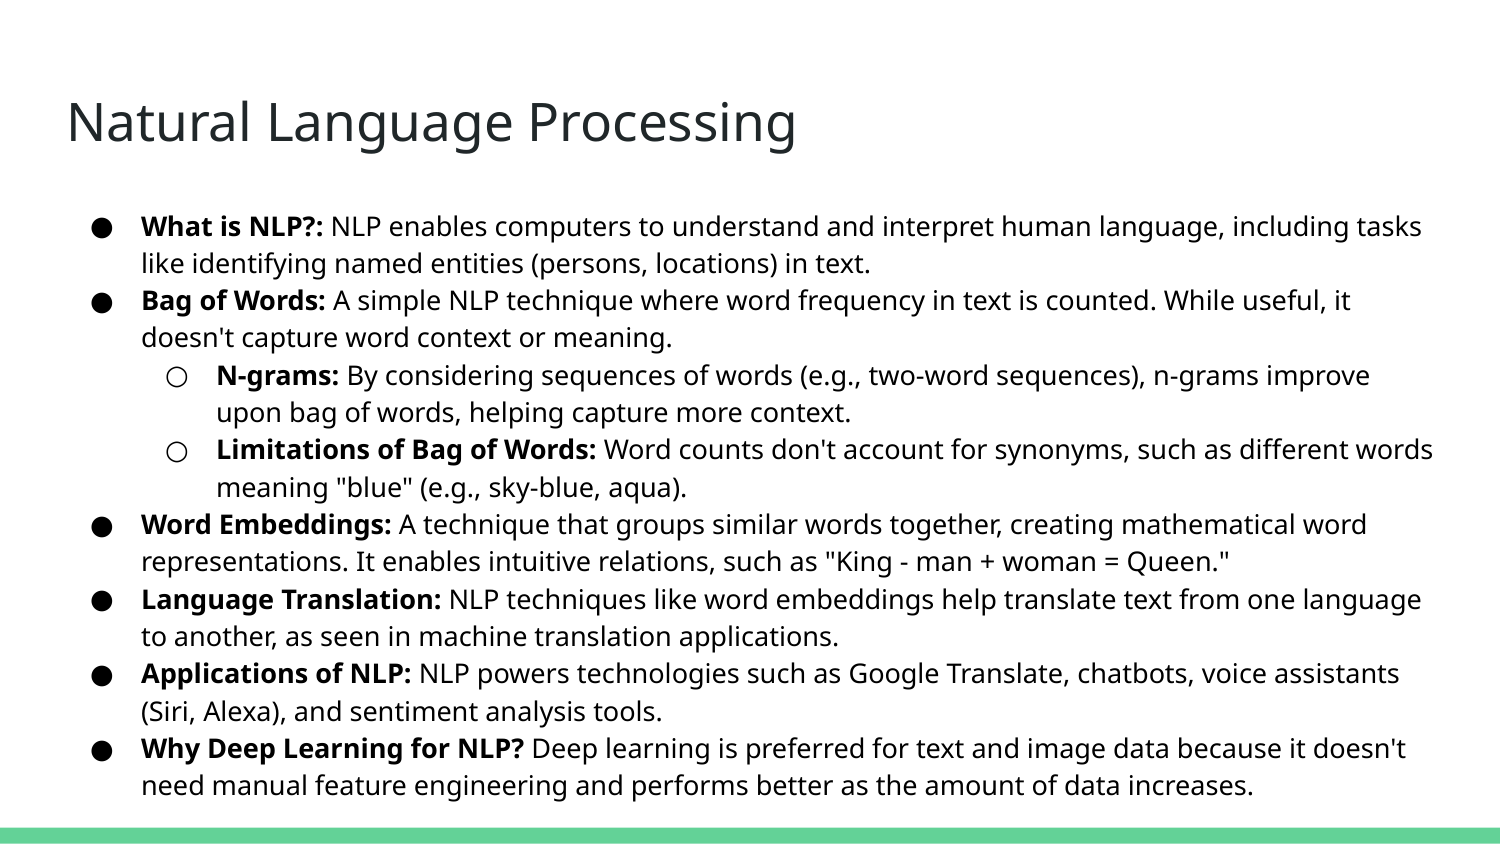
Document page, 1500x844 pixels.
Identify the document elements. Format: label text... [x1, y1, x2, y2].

list What is NLP?: NLP enables computers to understand and interpret human language, including tasks like identifying named entities (persons, locations) in text. Bag of Words: A simple NLP technique where word frequency in text is counted. While useful, it doesn't capture word context or meaning. N-grams: By considering sequences of words (e.g., two-word sequences), n-grams improve upon bag of words, helping capture more context. Limitations of Bag of Words: Word counts don't account for synonyms, such as different words meaning "blue" (e.g., sky-blue, aqua). Word Embeddings: A technique that groups similar words together, creating mathematical word representations. It enables intuitive relations, such as "King - man + woman = Queen." Language Translation: NLP techniques like word embeddings help translate text from one language to another, as seen in machine translation applications. Applications of NLP: NLP powers technologies such as Google Translate, chatbots, voice assistants (Siri, Alexa), and sentiment analysis tools. Why Deep Learning for NLP? Deep learning is preferred for text and image data because it doesn't need manual feature engineering and performs better as the amount of data increases. [51, 189, 1449, 750]
title Natural Language Processing [51, 72, 1449, 167]
